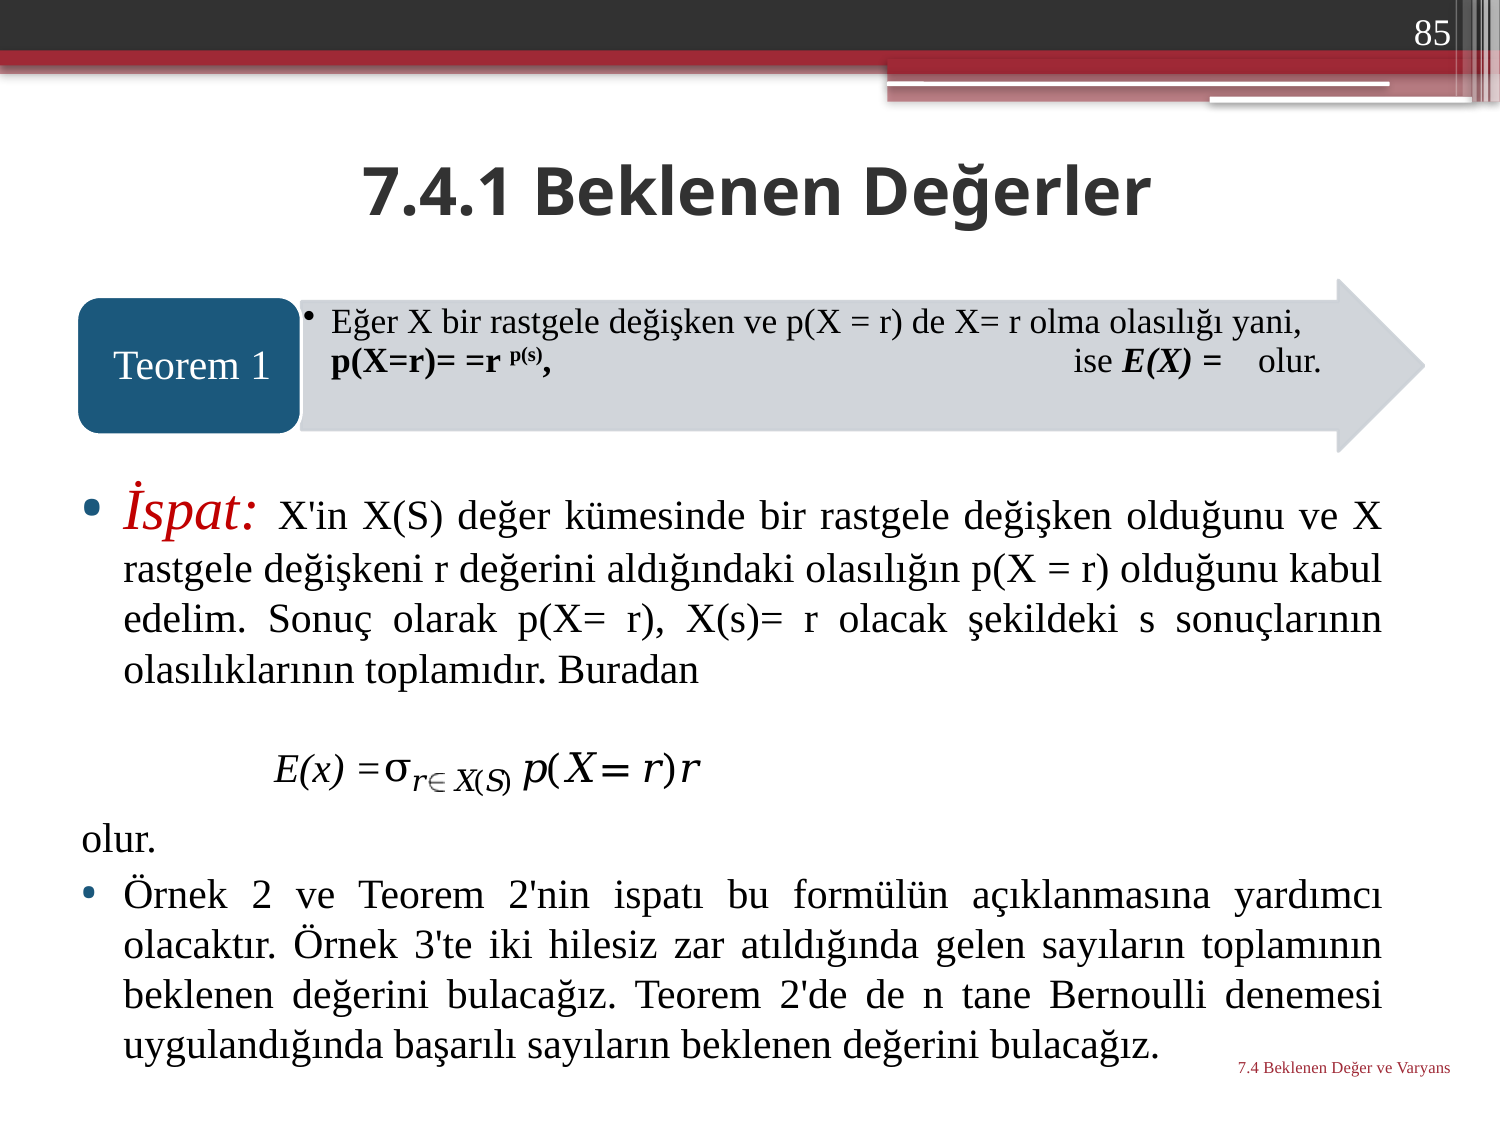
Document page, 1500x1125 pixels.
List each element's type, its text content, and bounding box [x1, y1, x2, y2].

title 7.4.1 Beklenen Değerler [181, 134, 1334, 243]
slide_number 85 [1341, 0, 1466, 61]
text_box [56, 711, 1500, 919]
footer 7.4 Beklenen Değer ve Varyans [891, 1049, 1466, 1110]
list İspat: X'in X(S) değer kümesinde bir rastgele değişken olduğunu ve X rastgele değişkeni r değerini aldığındaki olasılığın p(X = r) olduğunu kabul edelim. Sonuç olarak p(X= r), X(s)= r olacak şekildeki s sonuçlarının olasılıklarının toplamıdır. Buradan olur. Örnek 2 ve Teorem 2'nin ispatı bu formülün açıklanmasına yardımcı olacaktır. Örnek 3'te iki hilesiz zar atıldığında gelen sayıların toplamının beklenen değerini bulacağız. Teorem 2'de de n tane Bernoulli denemesi uygulandığında başarılı sayıların beklenen değerini bulacağız. [48, 463, 1399, 1099]
